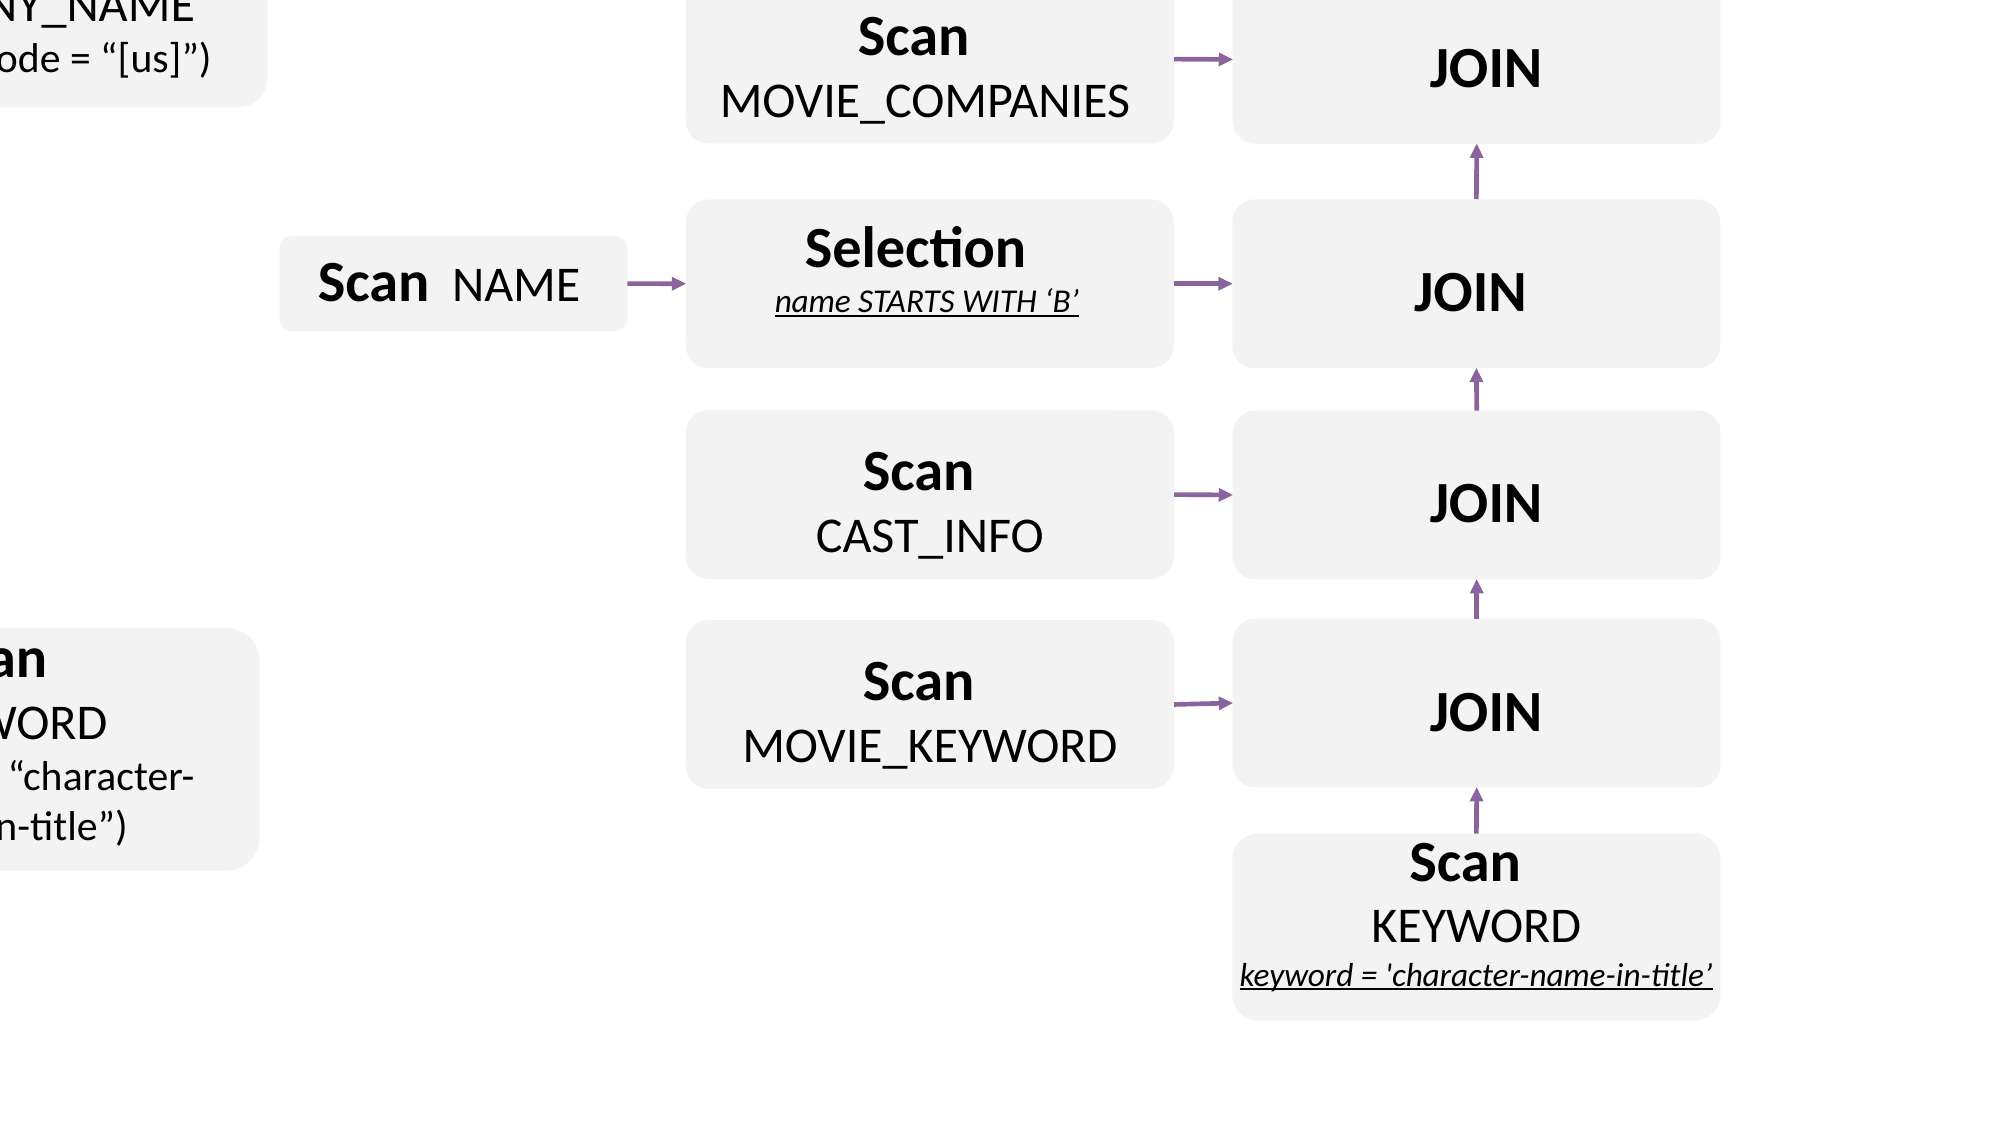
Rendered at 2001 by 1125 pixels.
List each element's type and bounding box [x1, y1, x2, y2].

text_box [0, 611, 260, 871]
text_box [685, 199, 1174, 369]
text_box [249, 235, 650, 332]
text_box [0, 0, 287, 108]
text_box [1232, 410, 1721, 580]
text_box [1232, 618, 1721, 788]
text_box [680, 0, 1174, 144]
text_box [1215, 815, 1738, 1021]
text_box [1232, 199, 1721, 369]
text_box [1232, 0, 1721, 144]
text_box [668, 620, 1191, 789]
text_box [668, 410, 1191, 579]
